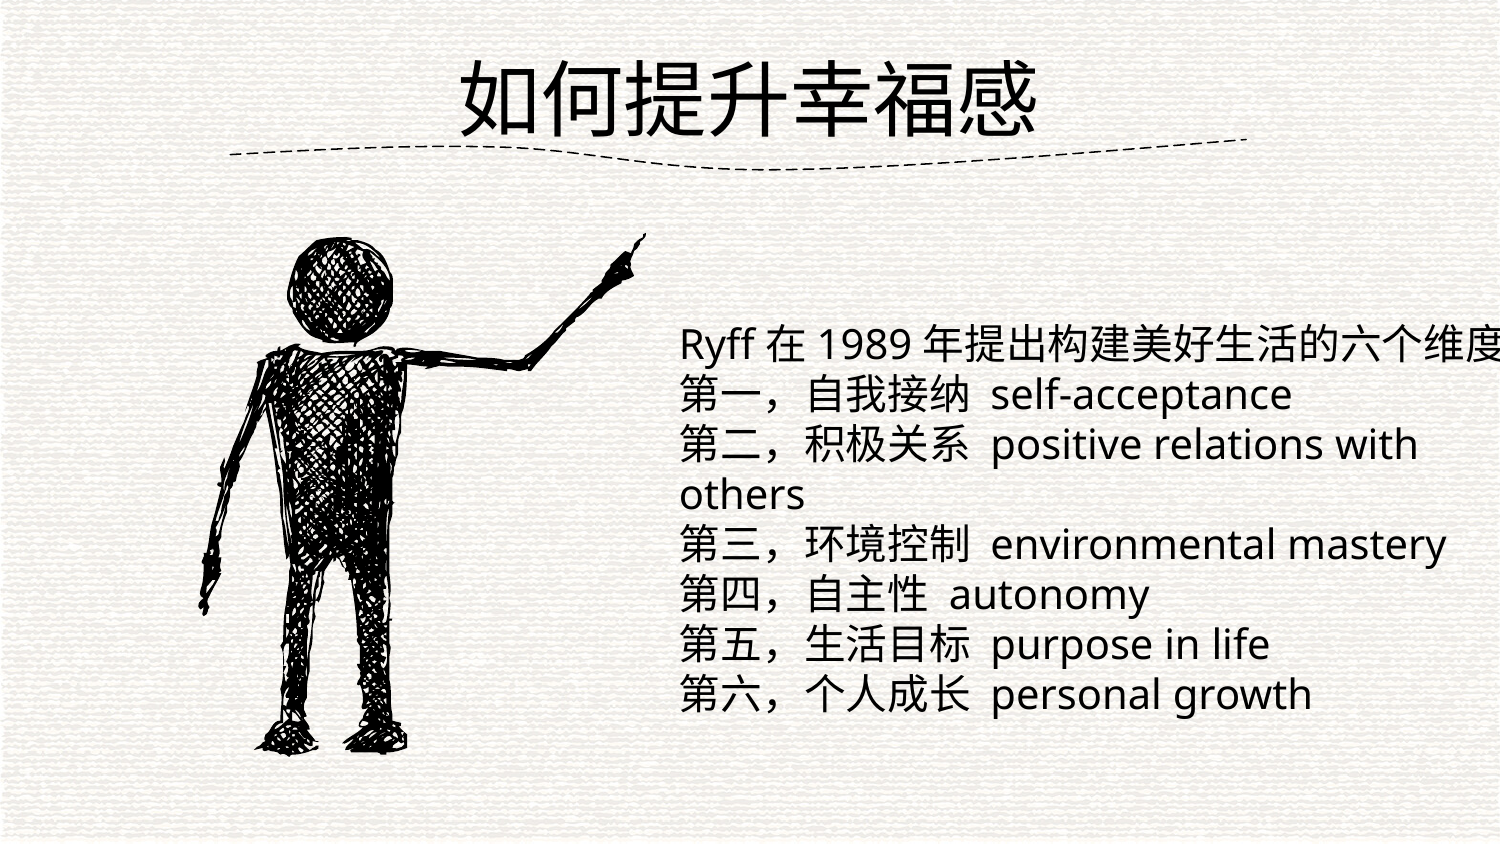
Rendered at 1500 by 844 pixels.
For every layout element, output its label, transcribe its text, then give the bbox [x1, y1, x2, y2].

text_box [228, 144, 442, 157]
text_box Ryff在1989年提出构建美好生活的六个维度： 第一，自我接纳 self-acceptance 第二，积极关系 positive relations with others 第三，环境控制 environmental mastery 第四，自主性 autonomy 第五，生活目标 purpose in life 第六，个人成长 personal growth [664, 310, 1500, 726]
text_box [194, 232, 647, 758]
picture [0, 0, 1500, 844]
text_box 如何提升幸福感 [442, 39, 1088, 155]
text_box [589, 155, 1084, 172]
text_box [1088, 137, 1249, 155]
